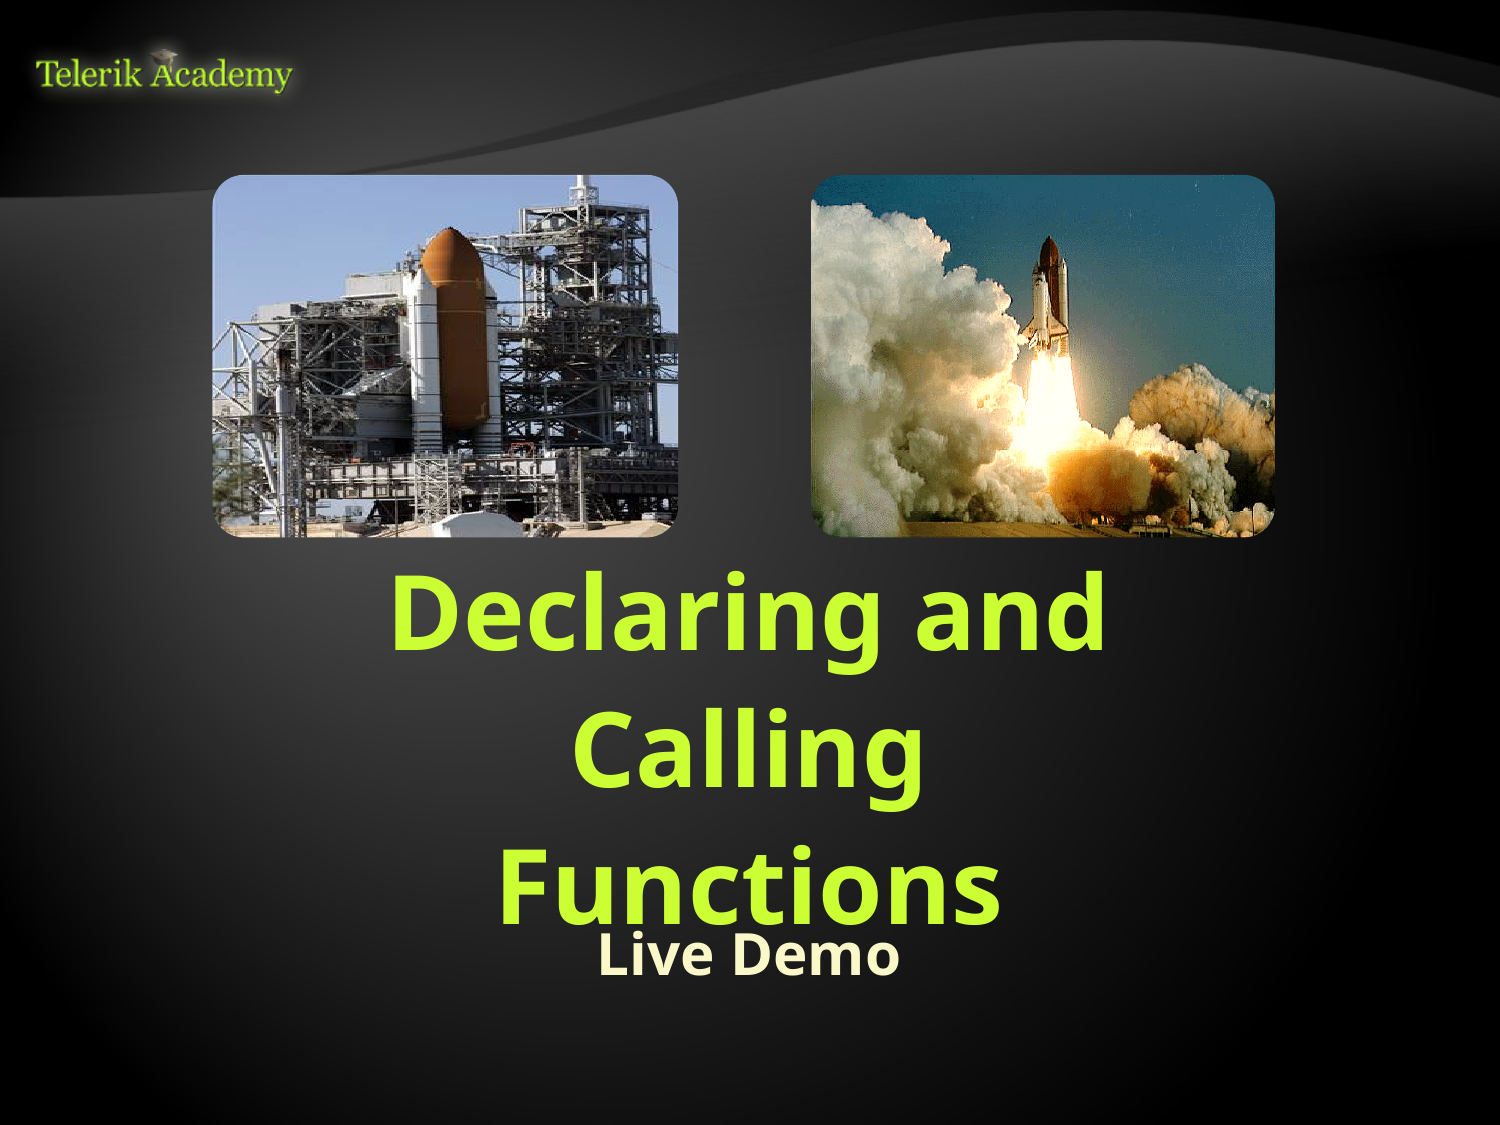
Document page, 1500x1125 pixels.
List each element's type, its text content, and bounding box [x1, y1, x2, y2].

text_box Live Demo [135, 910, 1363, 988]
picture [0, 0, 1500, 1125]
title Declaring and Calling Functions [312, 637, 1186, 842]
